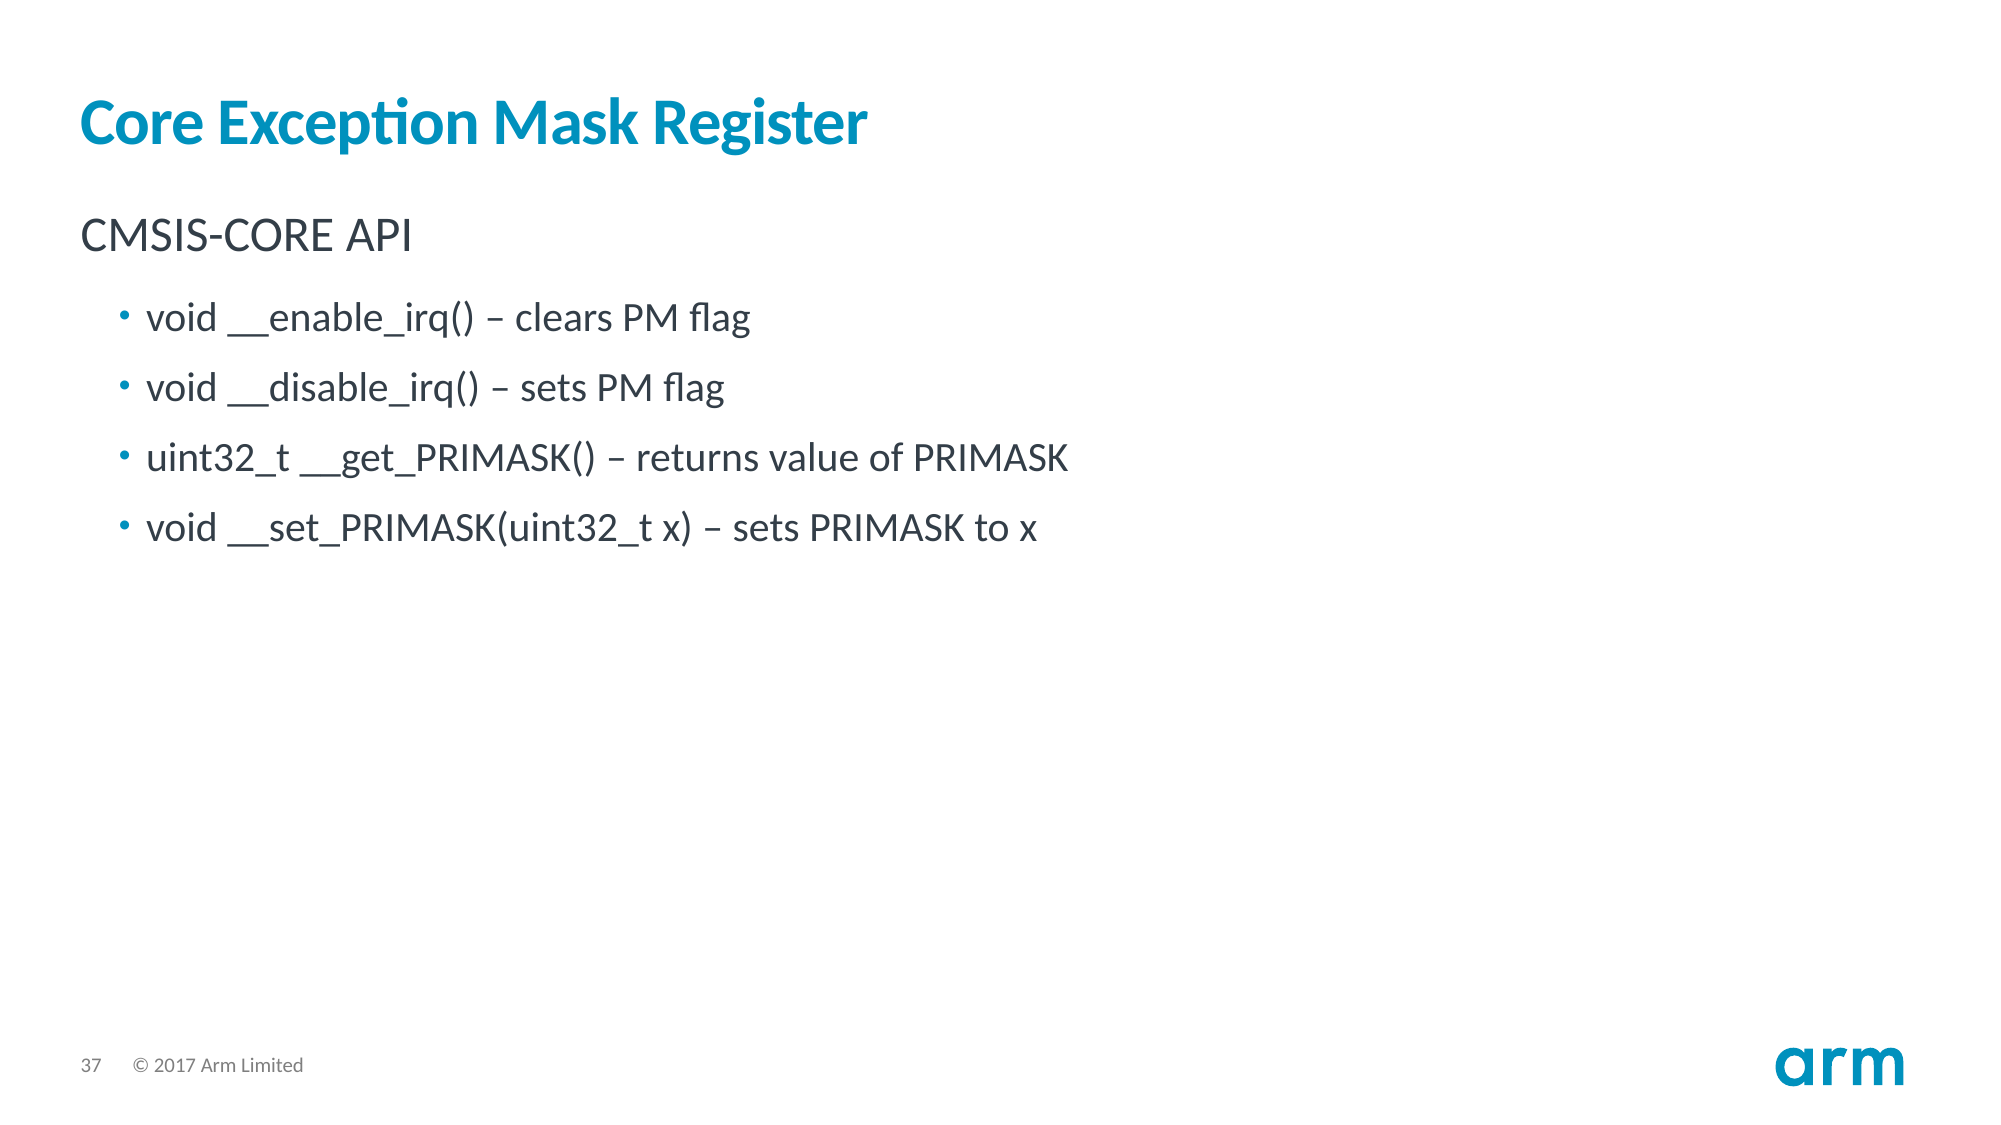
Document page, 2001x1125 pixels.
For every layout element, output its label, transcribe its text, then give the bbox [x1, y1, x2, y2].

list CMSIS-CORE API void __enable_irq() – clears PM flag void __disable_irq() – sets PM flag uint32_t __get_PRIMASK() – returns value of PRIMASK void __set_PRIMASK(uint32_t x) – sets PRIMASK to x [80, 207, 1853, 899]
title Core Exception Mask Register [80, 48, 1915, 158]
